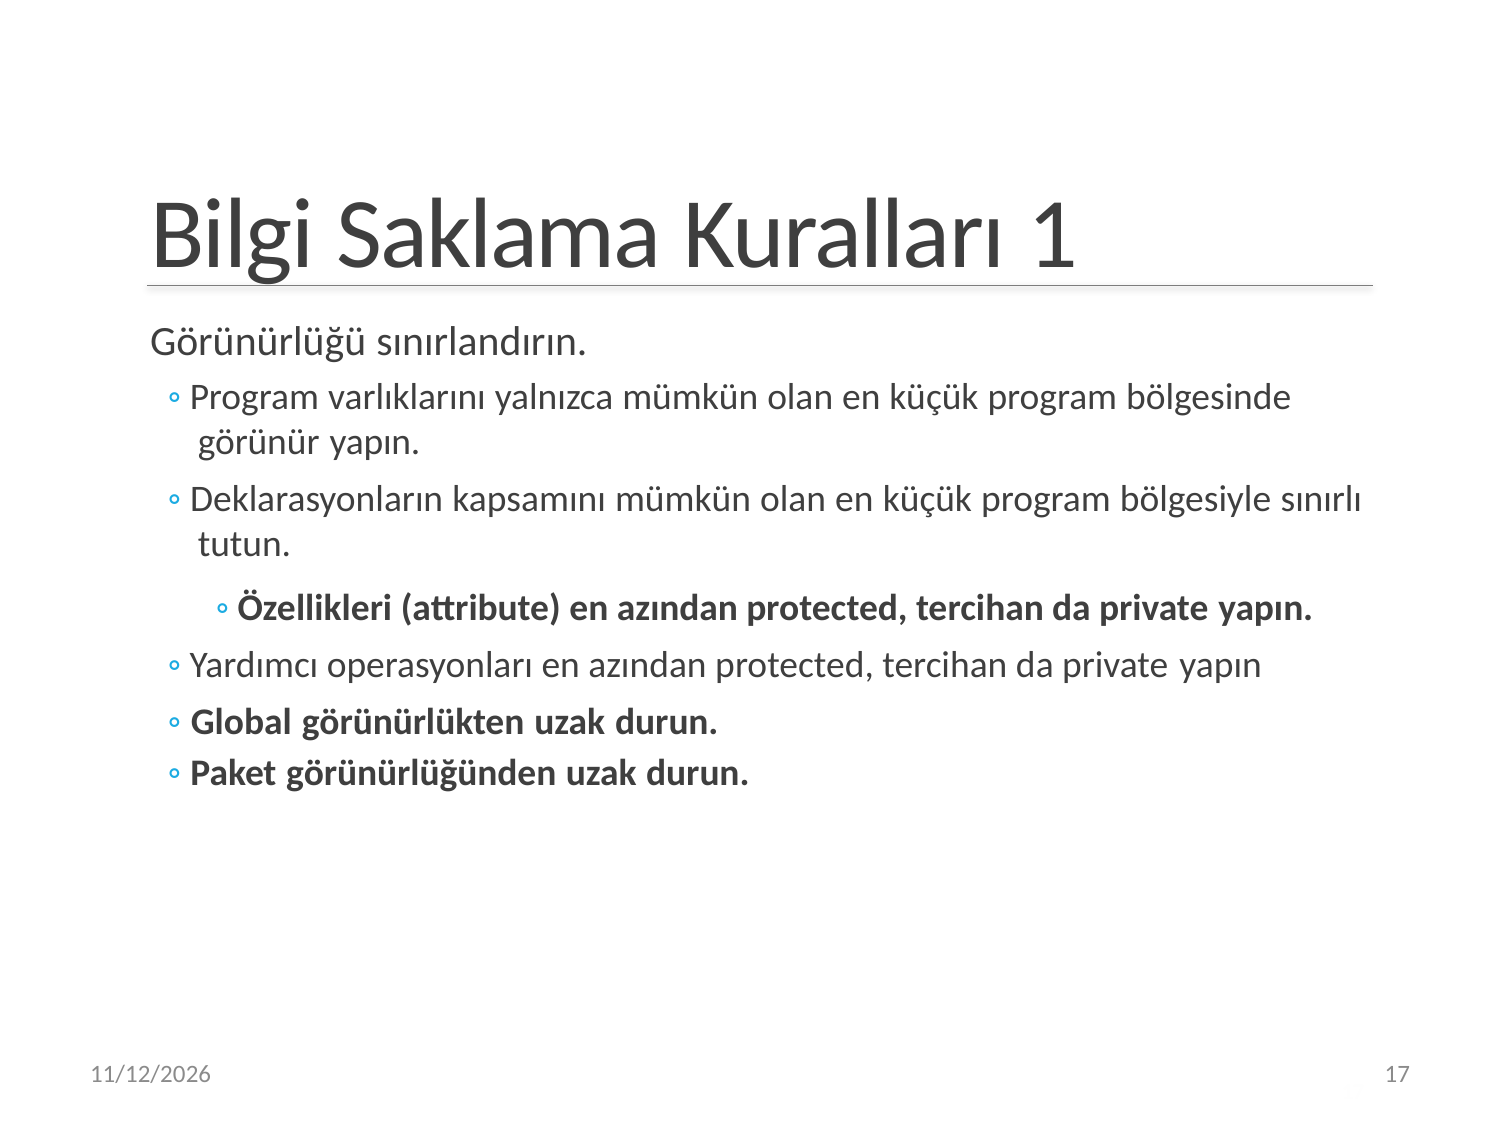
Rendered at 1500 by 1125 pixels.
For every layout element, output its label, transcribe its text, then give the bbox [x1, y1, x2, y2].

text_box Bilgi Saklama Kuralları 1 Görünürlüğü sınırlandırın. ◦ Program varlıklarını yalnızca mümkün olan en küçük program bölgesinde görünür yapın. ◦ Deklarasyonların kapsamını mümkün olan en küçük program bölgesiyle sınırlı tutun. ◦ Özellikleri (attribute) en azından protected, tercihan da private yapın. ◦ Yardımcı operasyonları en azından protected, tercihan da private yapın ◦ Global görünürlükten uzak durun. ◦ Paket görünürlüğünden uzak durun. 17 [150, 167, 1369, 1104]
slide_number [75, 1042, 425, 1103]
slide_number 17 [1074, 1042, 1425, 1103]
